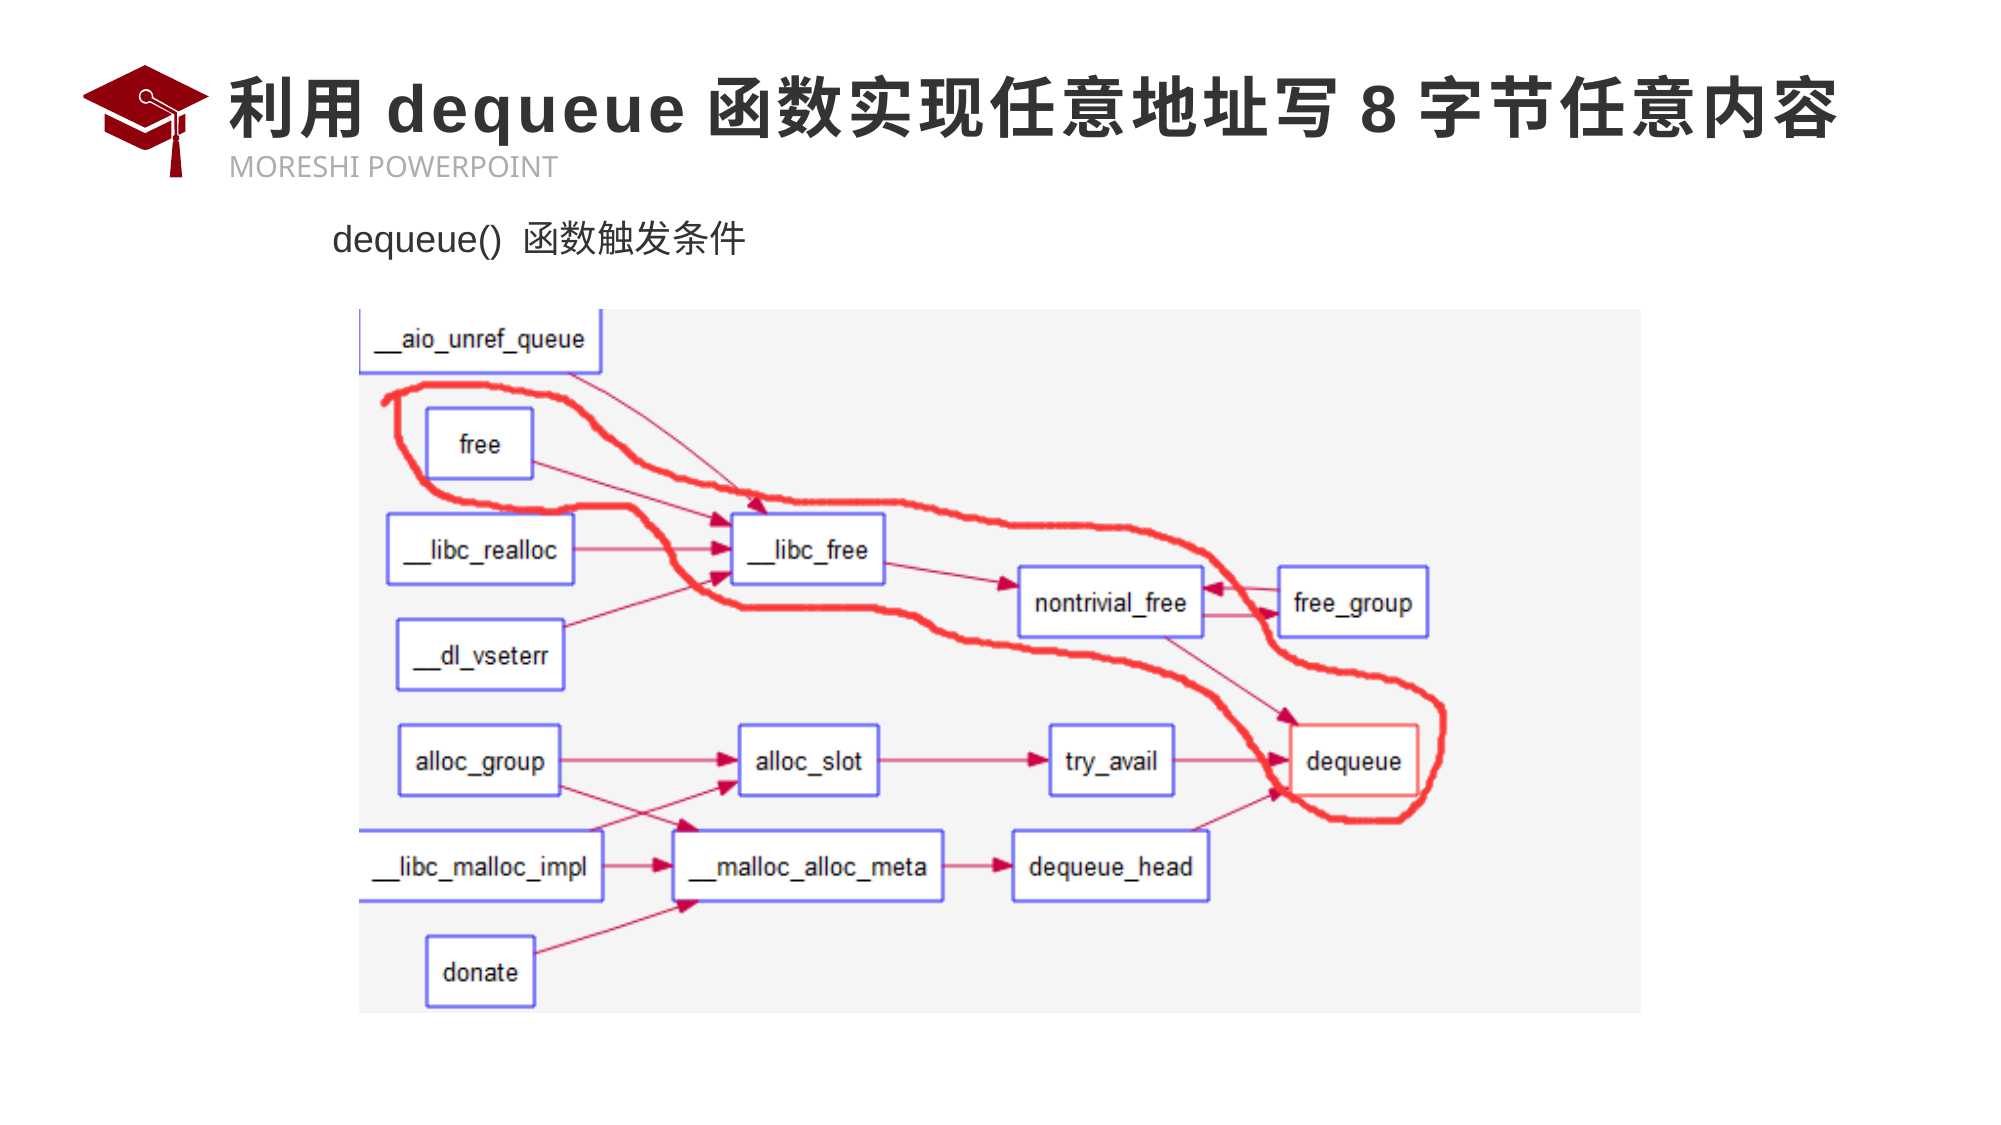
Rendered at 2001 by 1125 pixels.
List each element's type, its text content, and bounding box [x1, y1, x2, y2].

picture [359, 309, 1641, 1013]
text_box dequeue() 函数触发条件 [317, 208, 1318, 268]
title 利用dequeue函数实现任意地址写8字节任意内容 [213, 55, 1913, 168]
